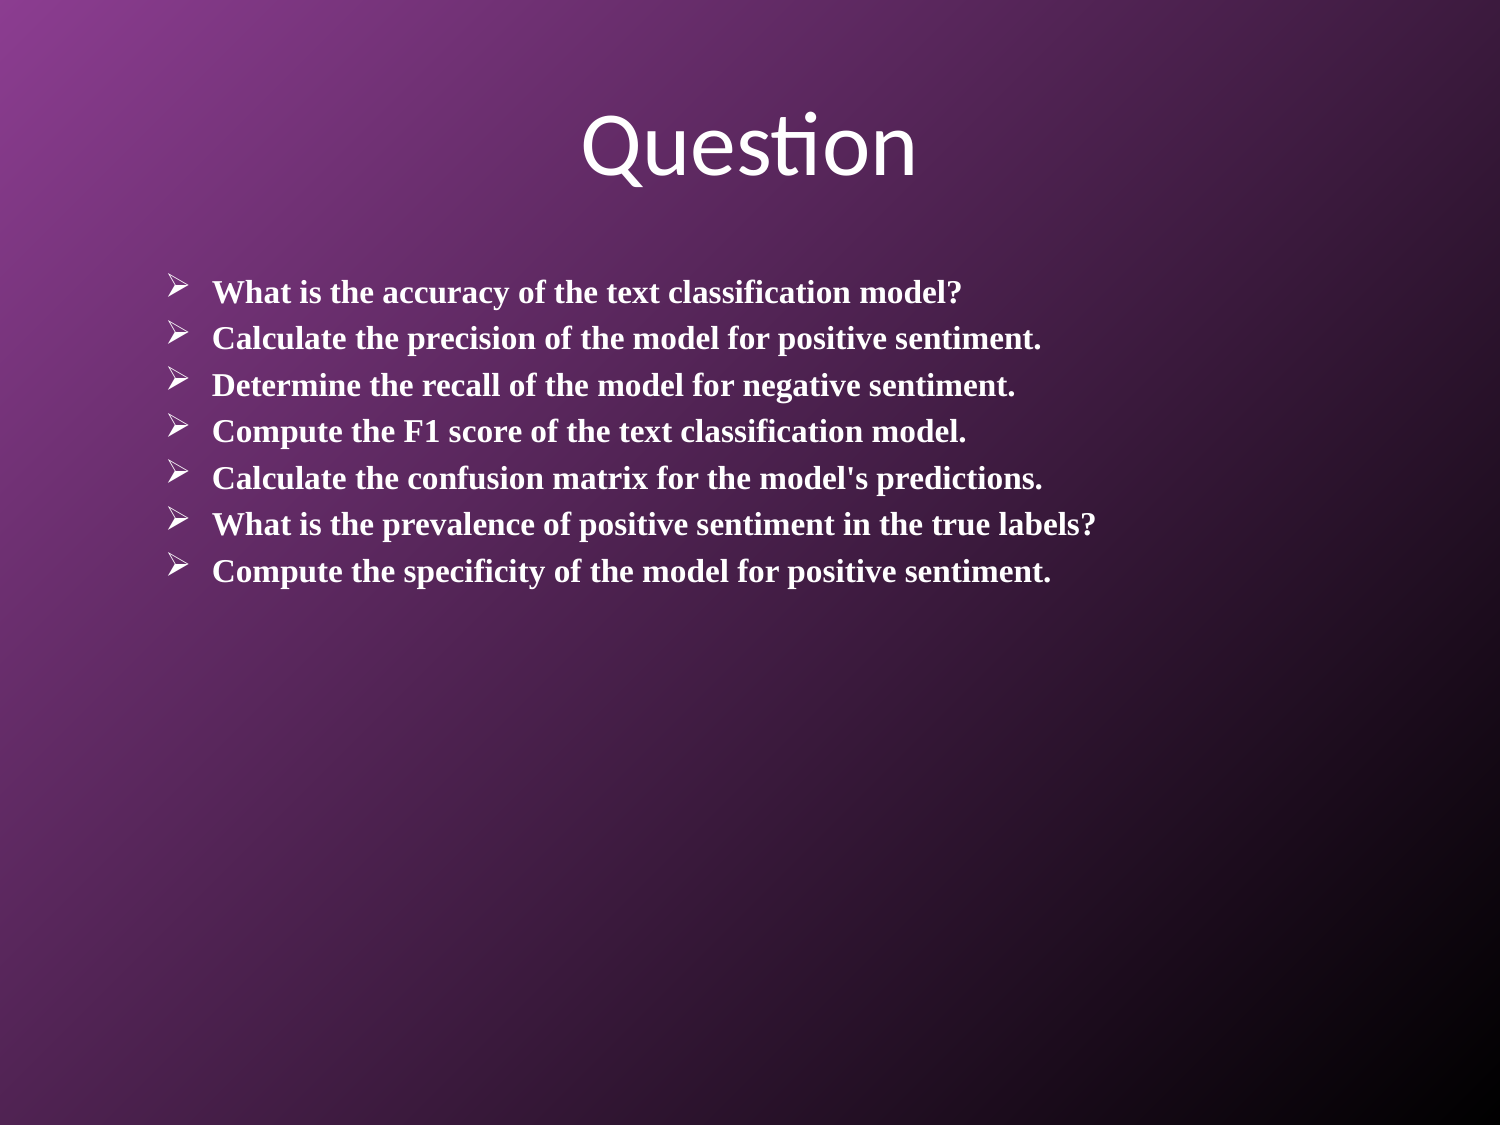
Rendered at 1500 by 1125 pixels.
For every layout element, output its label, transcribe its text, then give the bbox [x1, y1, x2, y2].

list What is the accuracy of the text classification model? Calculate the precision of the model for positive sentiment. Determine the recall of the model for negative sentiment. Compute the F1 score of the text classification model. Calculate the confusion matrix for the model's predictions. What is the prevalence of positive sentiment in the true labels? Compute the specificity of the model for positive sentiment. [75, 262, 1425, 1005]
title Question [75, 45, 1425, 233]
